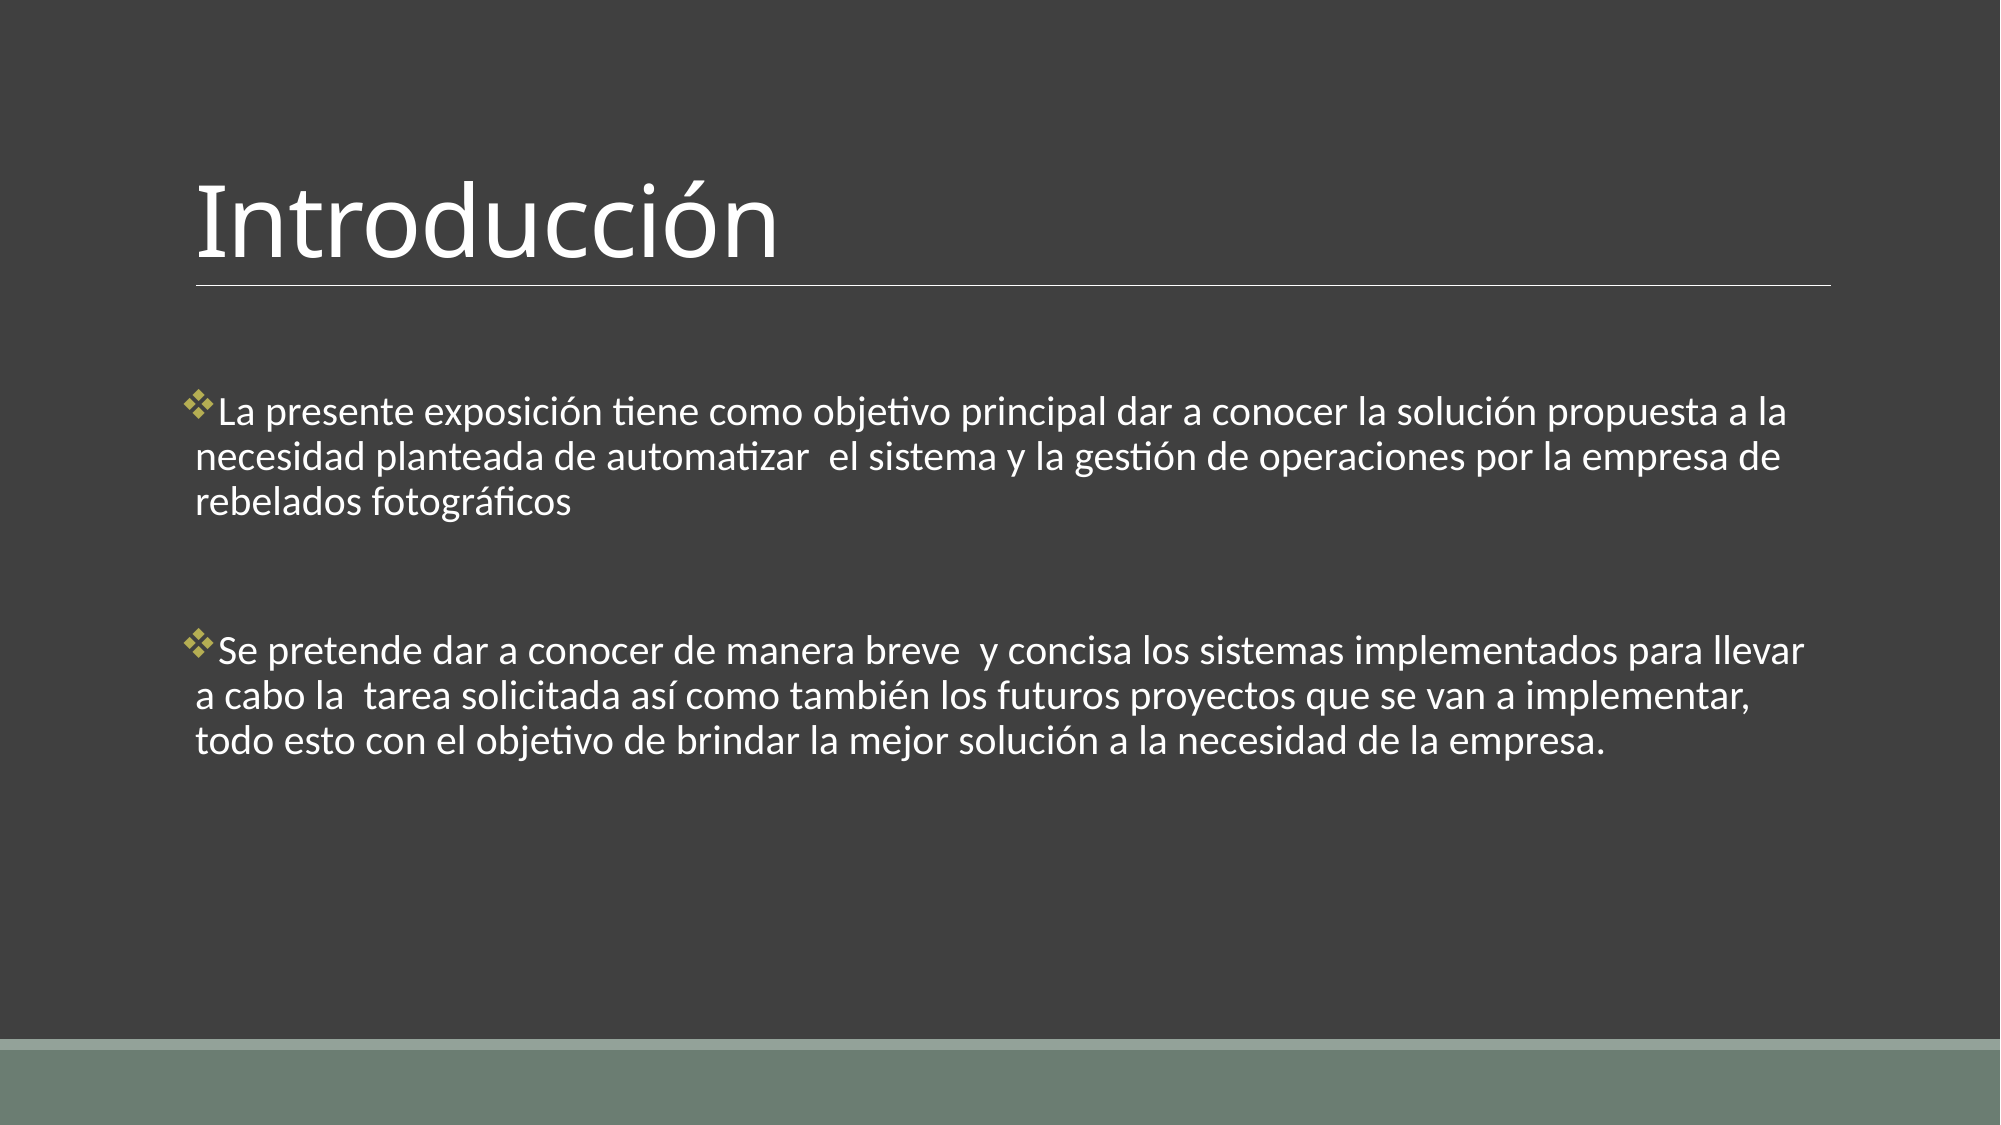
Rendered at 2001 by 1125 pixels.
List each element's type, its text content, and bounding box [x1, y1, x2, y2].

title Introducción [180, 47, 1830, 285]
list La presente exposición tiene como objetivo principal dar a conocer la solución propuesta a la necesidad planteada de automatizar el sistema y la gestión de operaciones por la empresa de rebelados fotográficos Se pretende dar a conocer de manera breve y concisa los sistemas implementados para llevar a cabo la tarea solicitada así como también los futuros proyectos que se van a implementar, todo esto con el objetivo de brindar la mejor solución a la necesidad de la empresa. [180, 302, 1830, 963]
